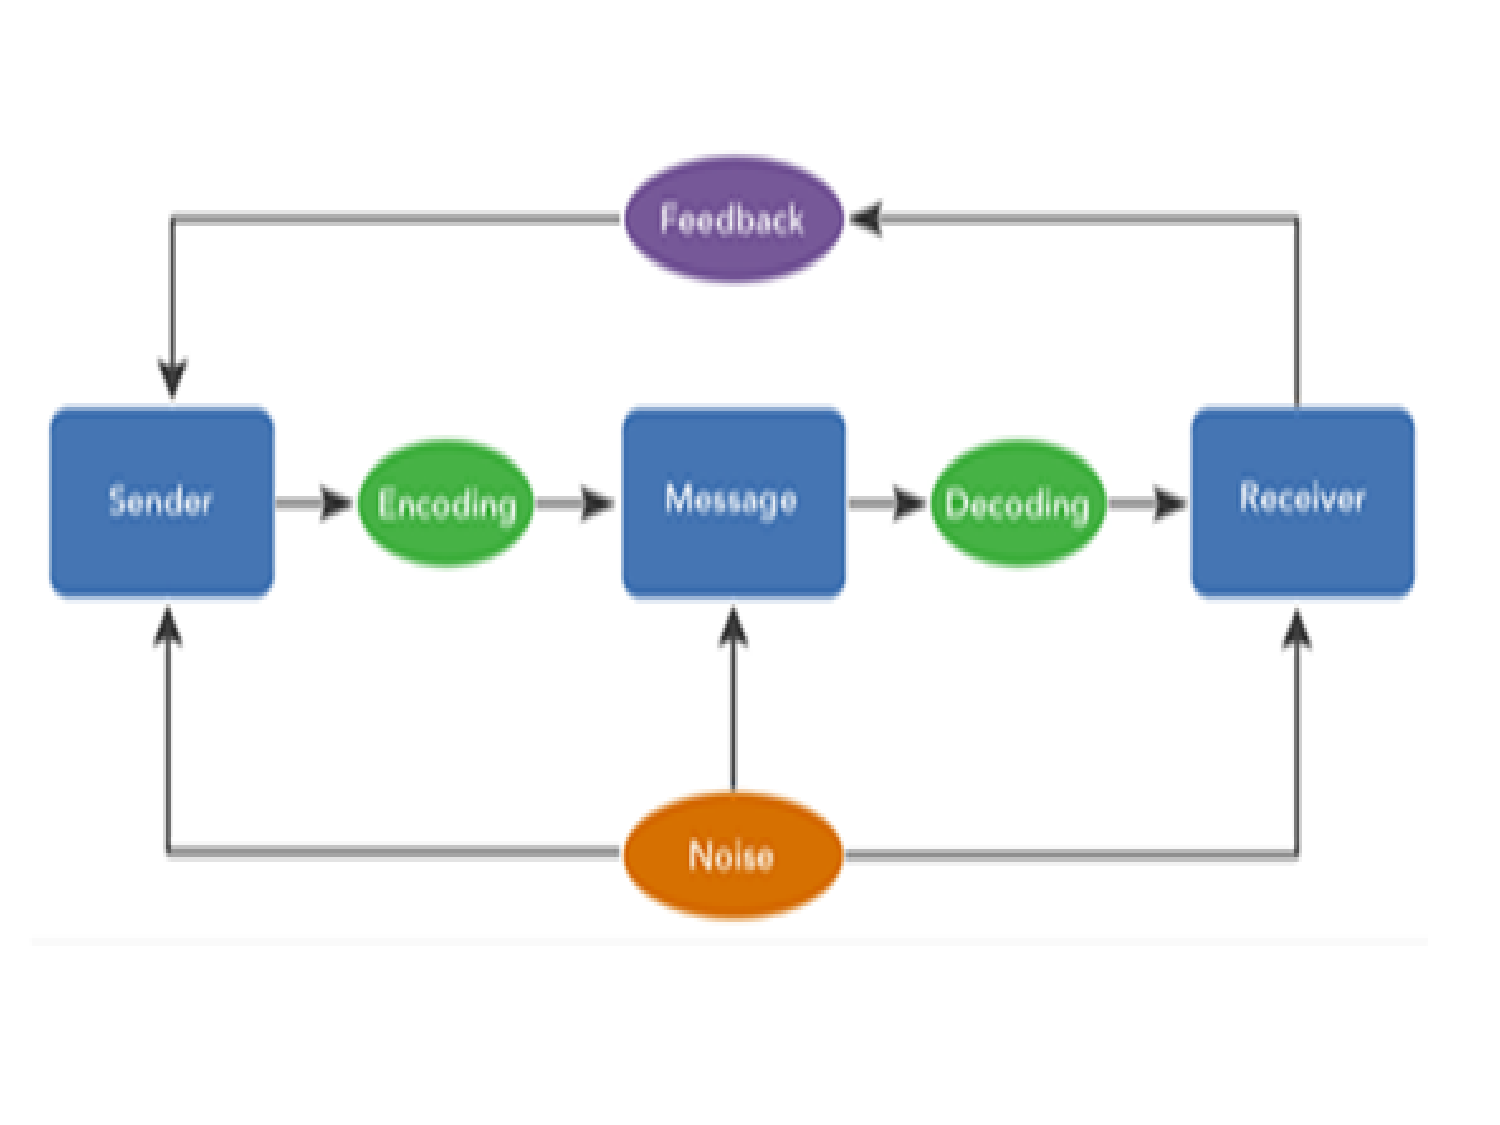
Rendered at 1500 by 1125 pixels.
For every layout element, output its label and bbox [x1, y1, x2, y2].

picture [17, 66, 1459, 1059]
